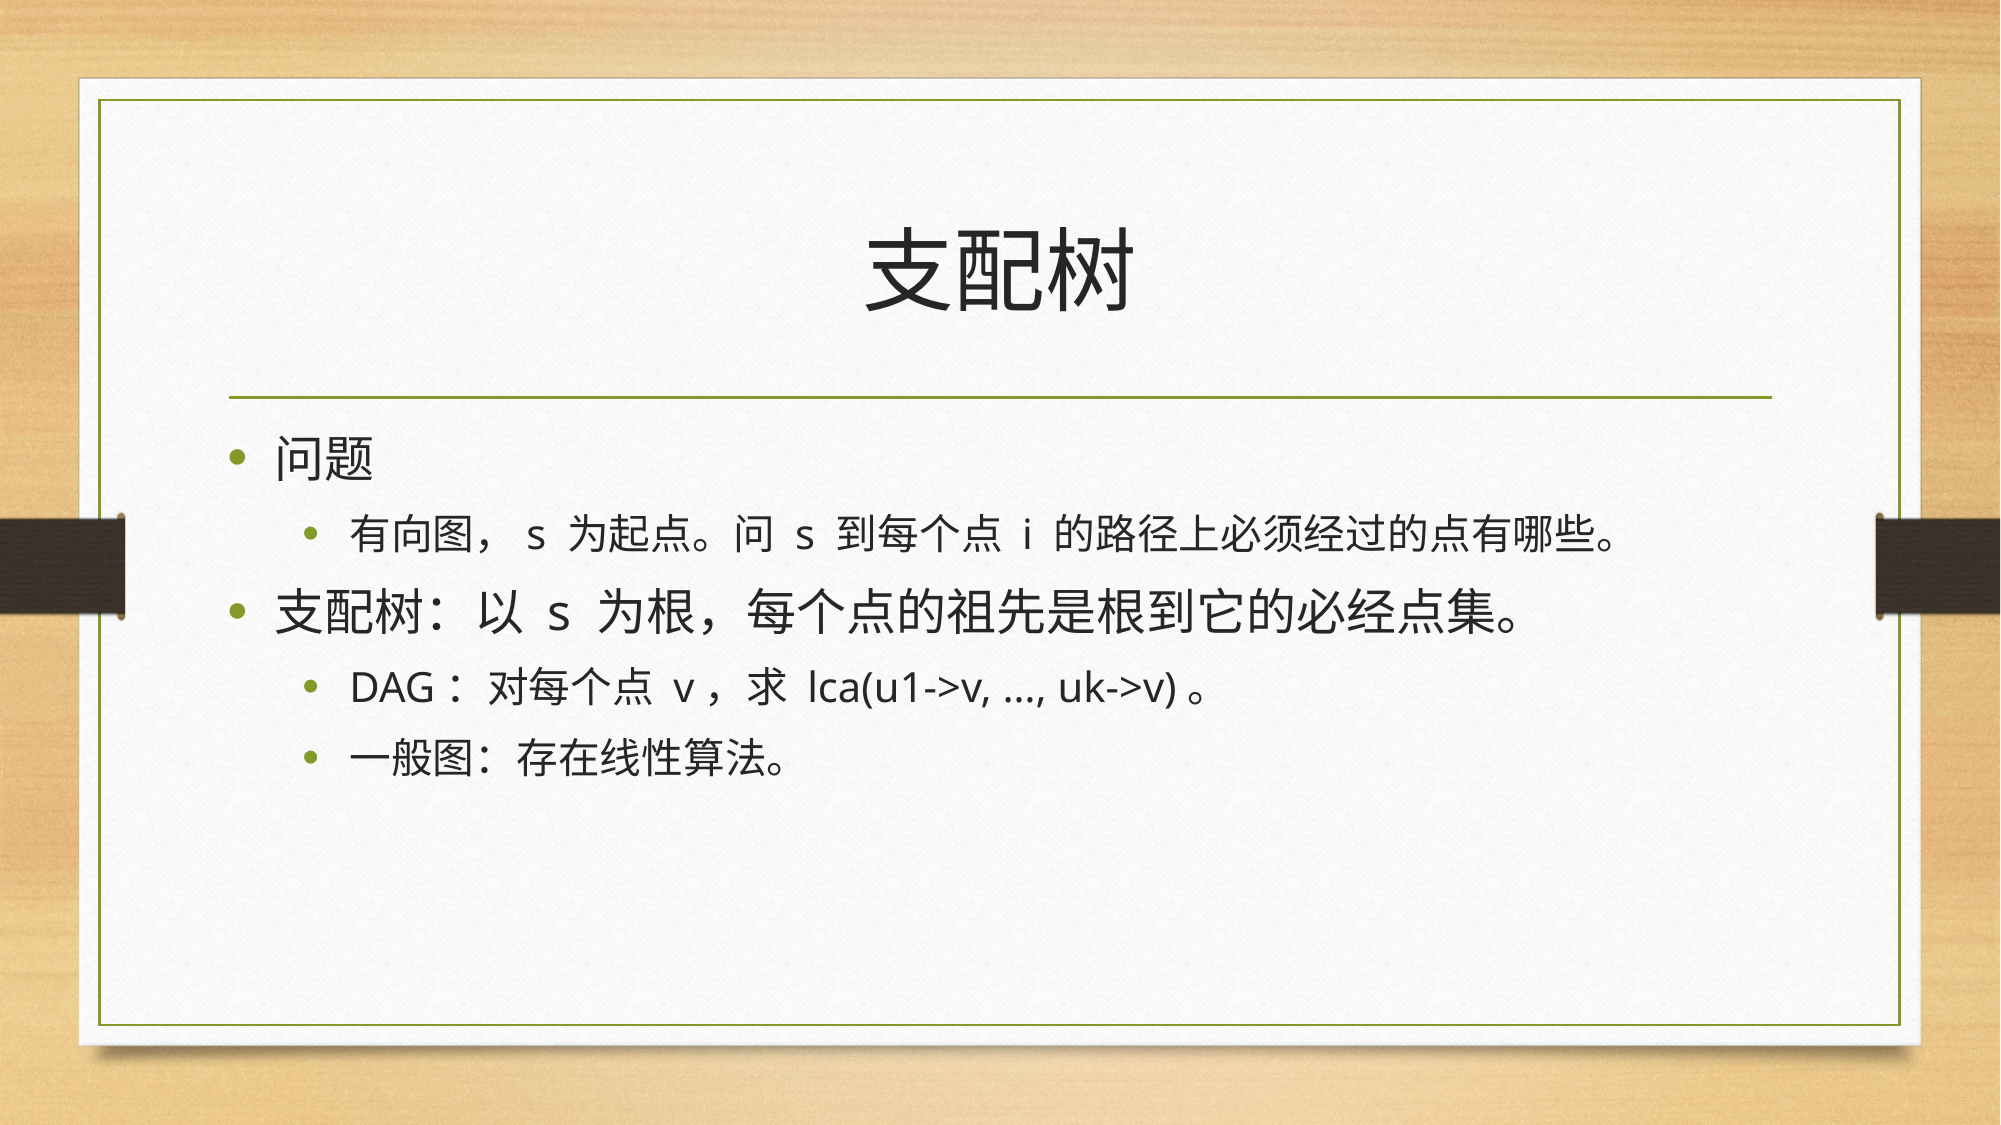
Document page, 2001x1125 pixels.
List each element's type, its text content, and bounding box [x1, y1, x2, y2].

list 问题 有向图，s 为起点。问 s 到每个点 i 的路径上必须经过的点有哪些。 支配树：以 s 为根，每个点的祖先是根到它的必经点集。 DAG：对每个点 v，求 lca(u1->v, …, uk->v)。 一般图：存在线性算法。 [212, 419, 1788, 964]
picture [0, 0, 2001, 1125]
title 支配树 [212, 161, 1788, 375]
